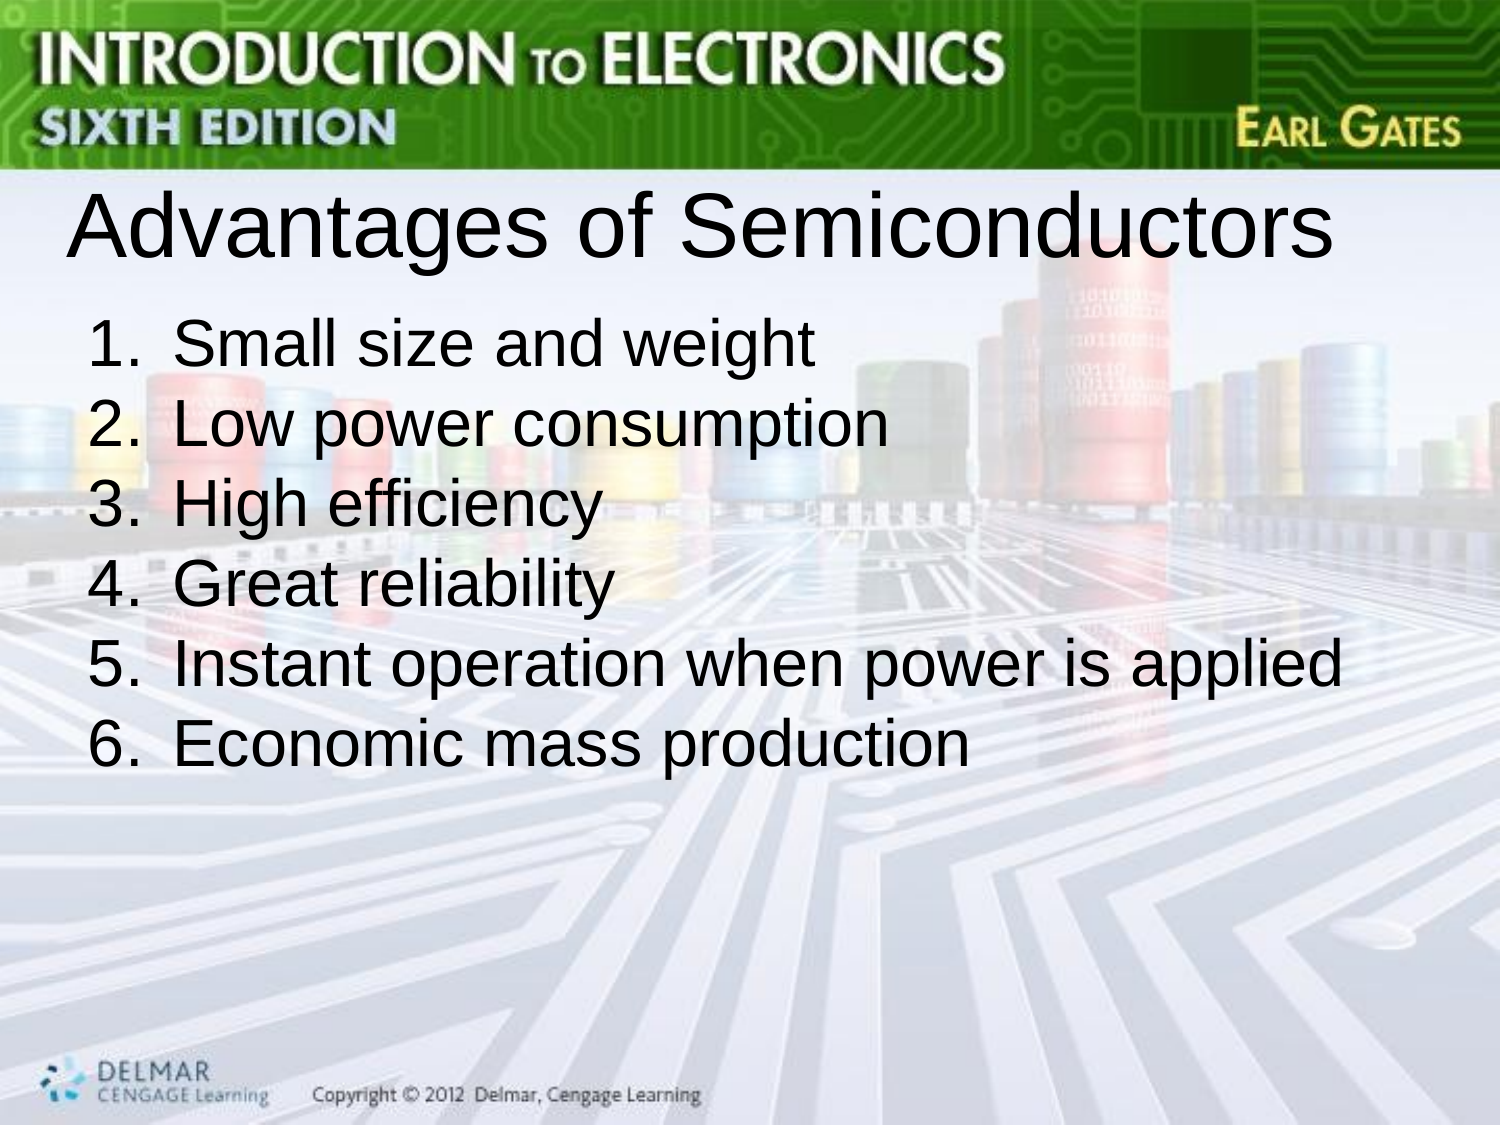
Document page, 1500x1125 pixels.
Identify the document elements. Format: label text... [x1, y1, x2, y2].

list Small size and weight Low power consumption High efficiency Great reliability Instant operation when power is applied Economic mass production [87, 299, 1396, 785]
title Advantages of Semiconductors [66, 165, 1434, 277]
picture [0, 0, 1500, 1125]
